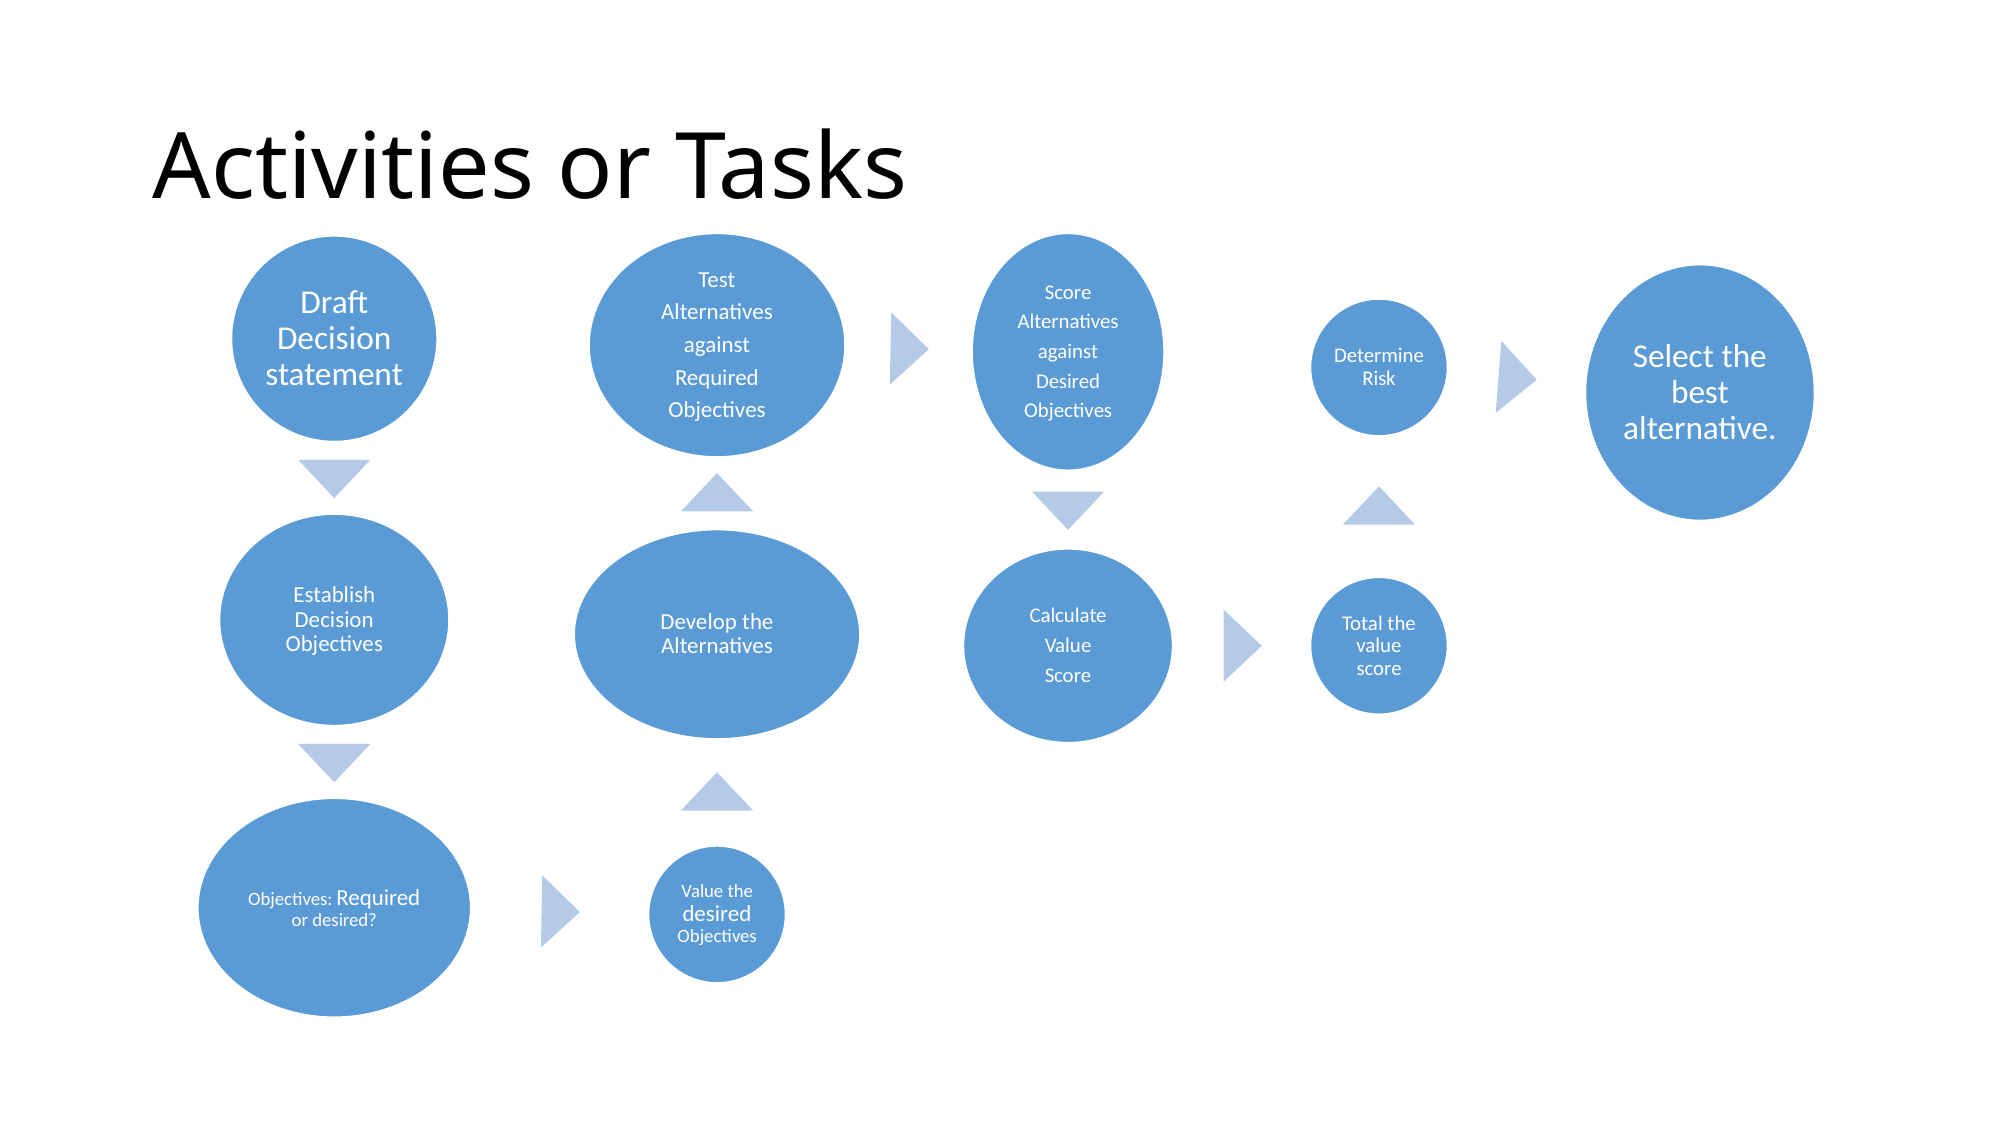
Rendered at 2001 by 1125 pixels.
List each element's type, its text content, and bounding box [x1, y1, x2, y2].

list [95, 232, 1917, 1018]
title Activities or Tasks [137, 59, 1863, 232]
